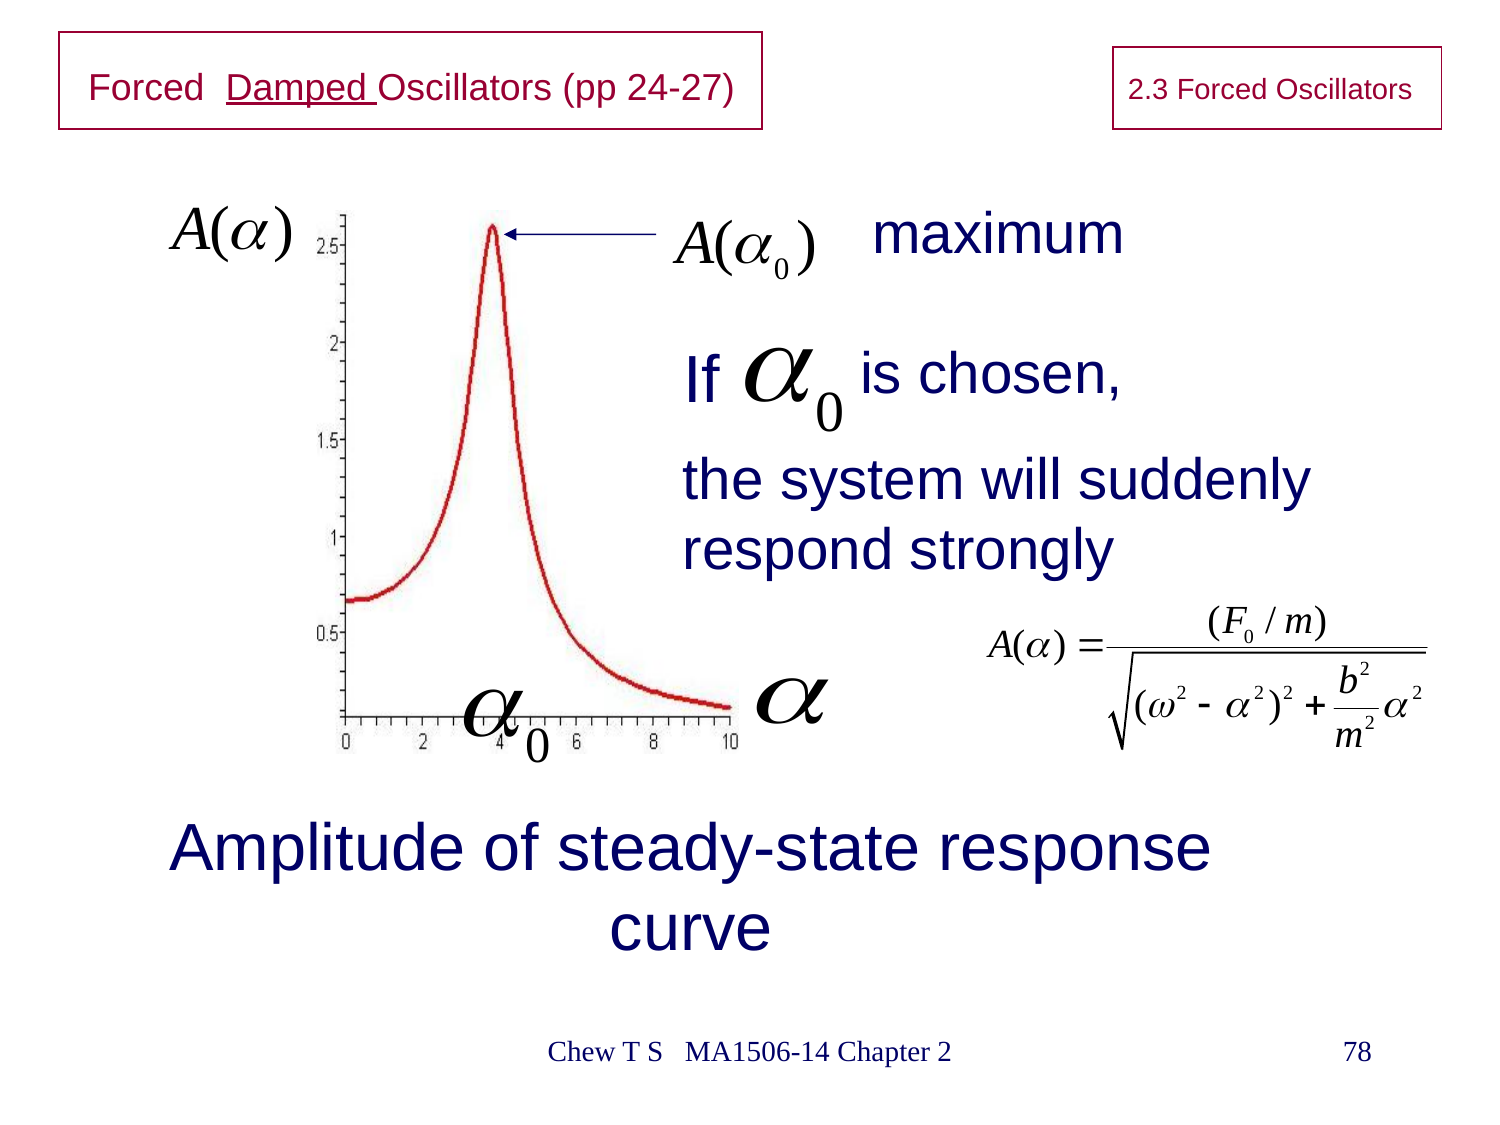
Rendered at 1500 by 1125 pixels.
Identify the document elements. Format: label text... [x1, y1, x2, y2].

text_box Amplitude of steady-state response curve [117, 796, 1266, 972]
title Forced Damped Oscillators (pp 24-27) [58, 31, 763, 130]
text_box the system will suddenly respond strongly [744, 433, 1395, 589]
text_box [738, 304, 851, 441]
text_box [749, 667, 844, 734]
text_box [454, 644, 562, 778]
text_box 2.3 Forced Oscillators [1113, 46, 1442, 129]
text_box is chosen, [855, 328, 1139, 413]
footer Chew T S MA1506-14 Chapter 2 [512, 1024, 988, 1101]
slide_number 78 [1074, 1024, 1388, 1101]
picture [316, 210, 739, 754]
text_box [163, 198, 298, 269]
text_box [667, 210, 821, 285]
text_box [983, 599, 1431, 754]
text_box maximum [857, 187, 1140, 273]
